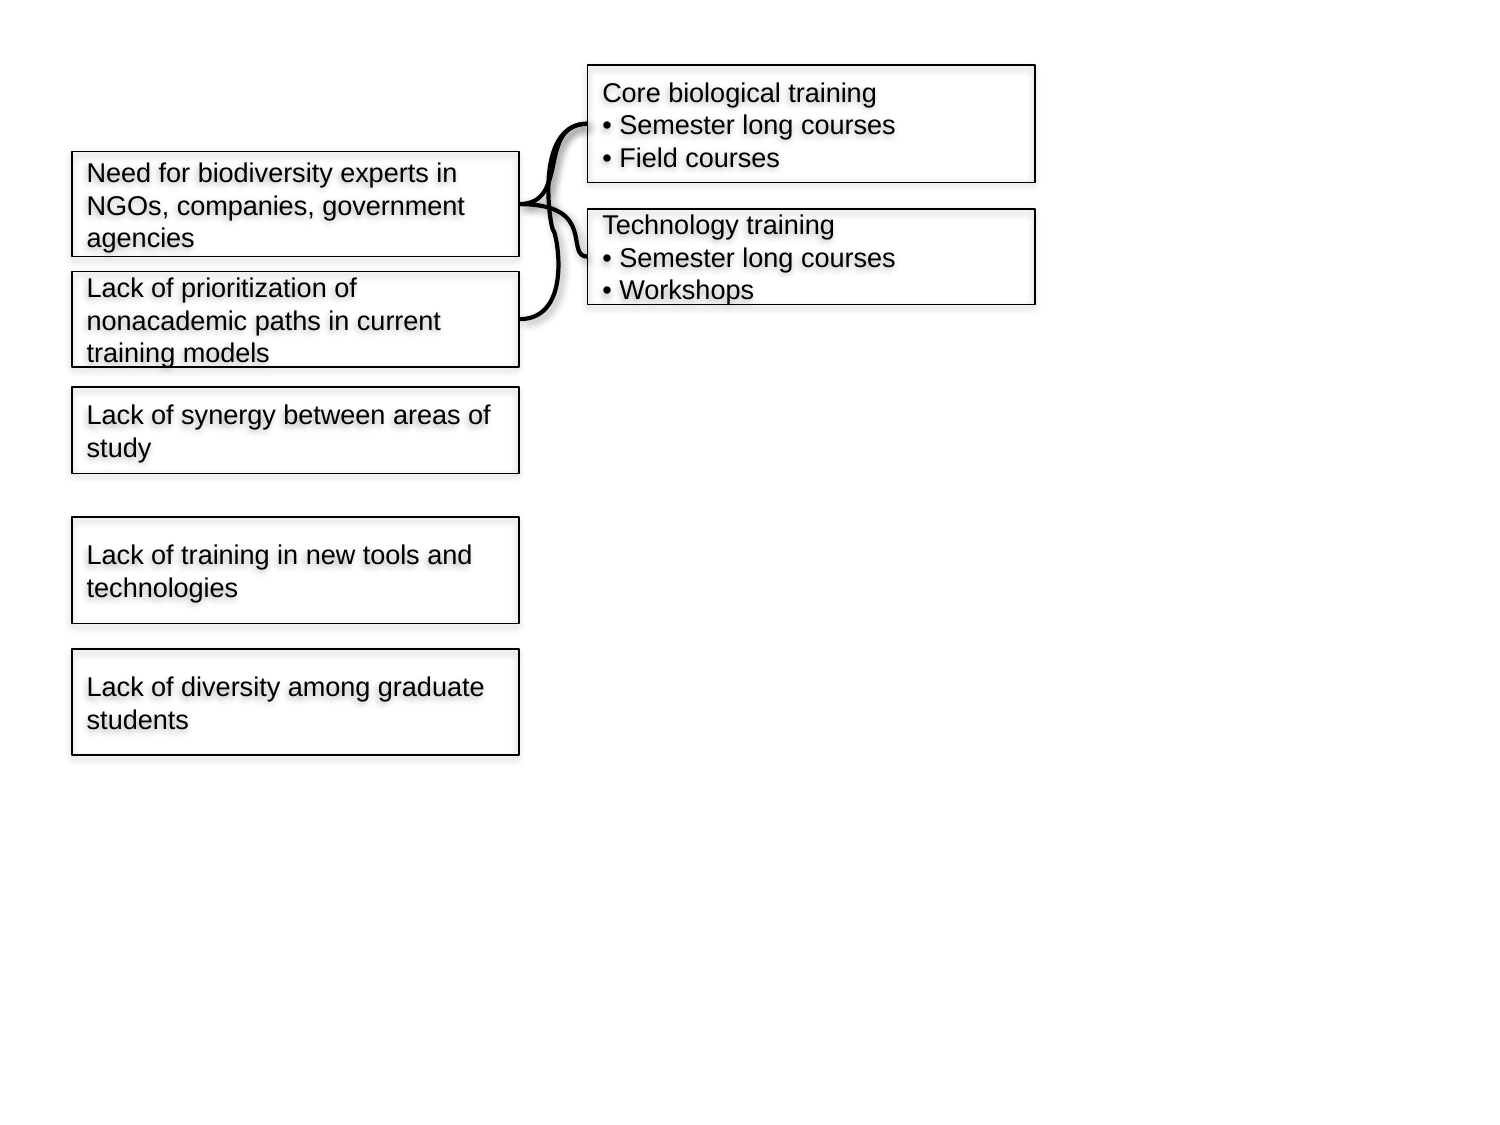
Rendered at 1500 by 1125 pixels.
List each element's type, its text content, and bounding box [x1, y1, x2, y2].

text_box Core biological training • Semester long courses • Field courses [587, 64, 1036, 183]
text_box Lack of training in new tools and technologies [71, 516, 520, 624]
text_box Lack of diversity among graduate students [71, 648, 520, 756]
text_box Lack of synergy between areas of study [71, 386, 520, 474]
text_box Technology training • Semester long courses • Workshops [592, 208, 1036, 305]
text_box Lack of prioritization of nonacademic paths in current training models [71, 271, 520, 368]
text_box Need for biodiversity experts in NGOs, companies, government agencies [71, 151, 512, 257]
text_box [518, 203, 588, 257]
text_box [518, 123, 588, 203]
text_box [518, 264, 588, 320]
